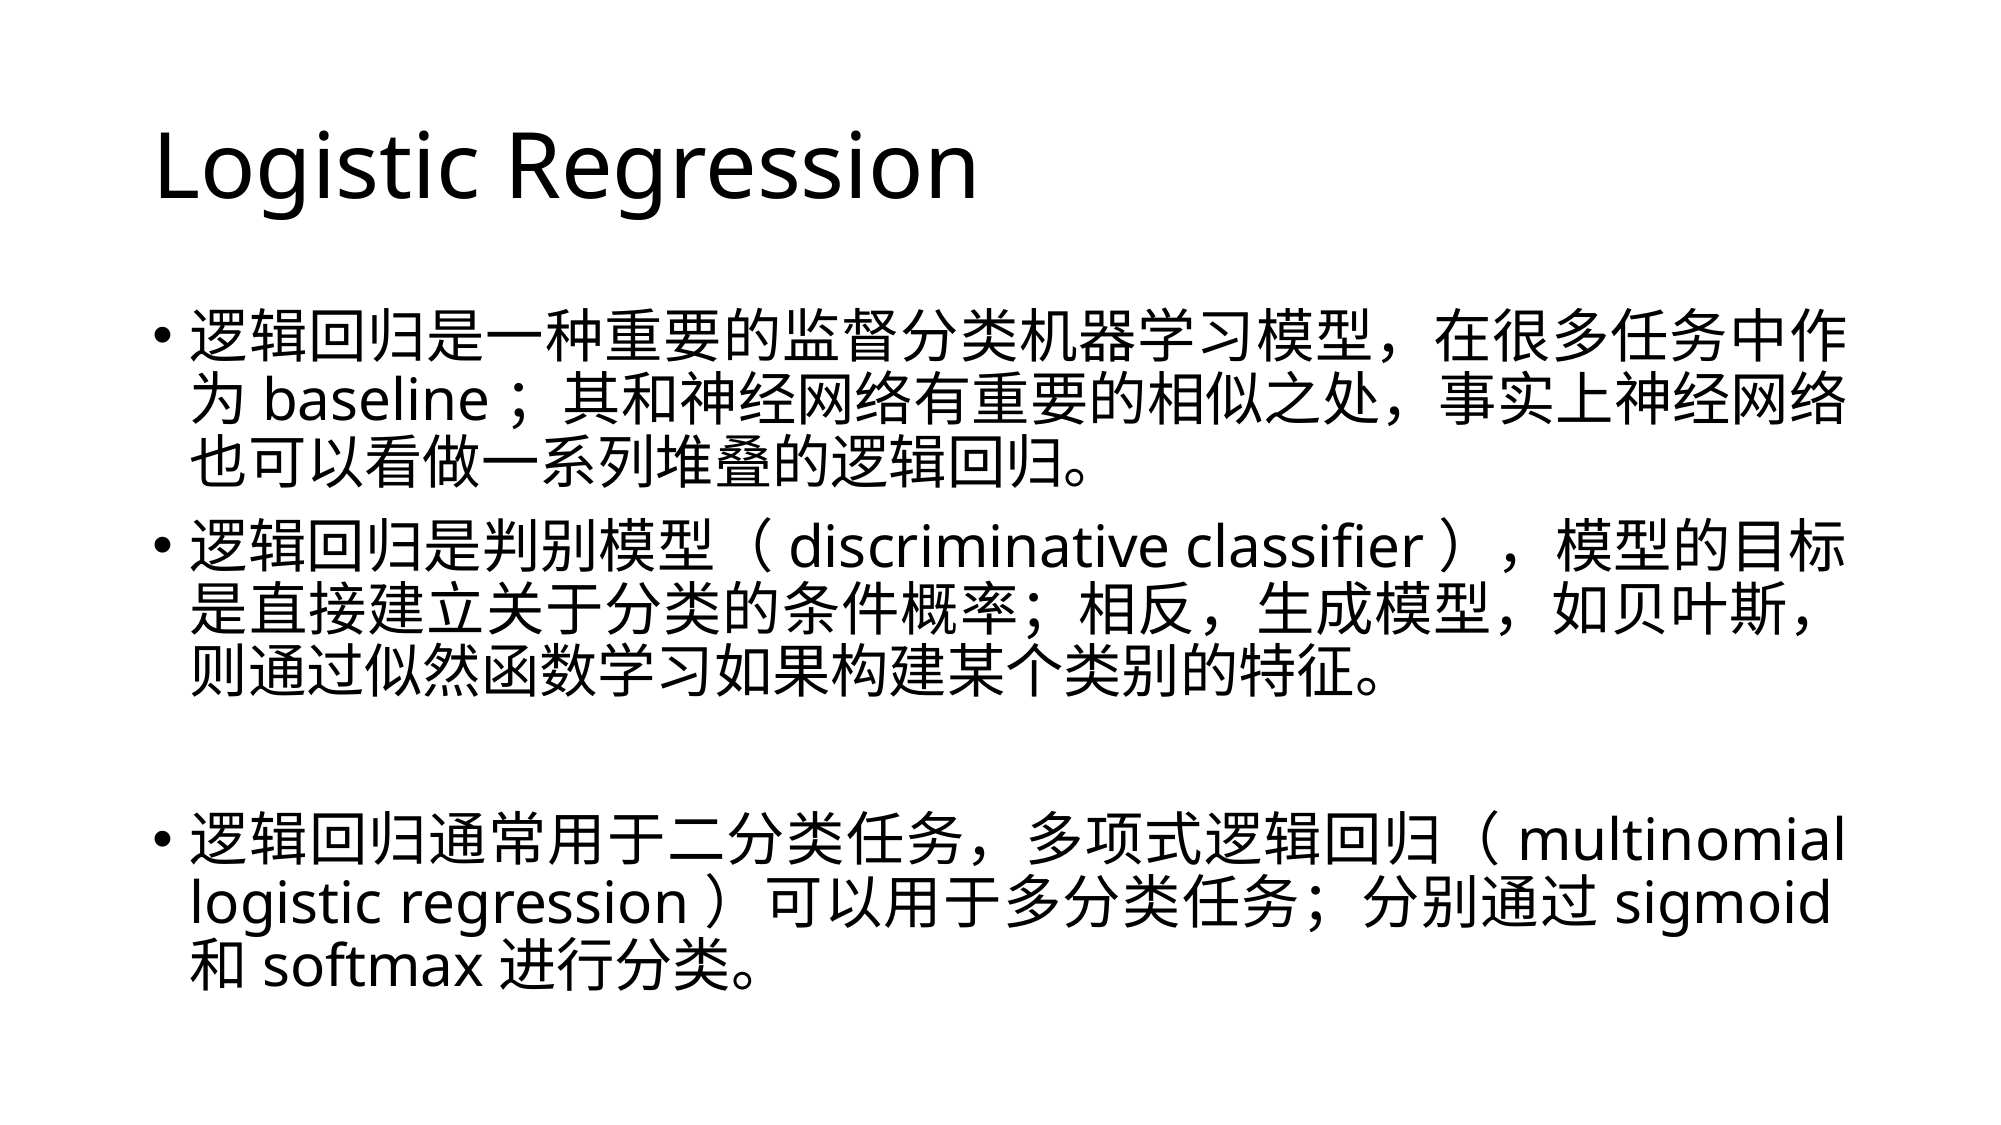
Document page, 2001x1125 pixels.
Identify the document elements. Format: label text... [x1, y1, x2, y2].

title Logistic Regression [137, 59, 1863, 278]
list 逻辑回归是一种重要的监督分类机器学习模型，在很多任务中作为baseline；其和神经网络有重要的相似之处，事实上神经网络也可以看做一系列堆叠的逻辑回归。 逻辑回归是判别模型（discriminative classifier），模型的目标是直接建立关于分类的条件概率；相反，生成模型，如贝叶斯，则通过似然函数学习如果构建某个类别的特征。 逻辑回归通常用于二分类任务，多项式逻辑回归（multinomial logistic regression）可以用于多分类任务；分别通过sigmoid和softmax进行分类。 [137, 299, 1863, 1014]
